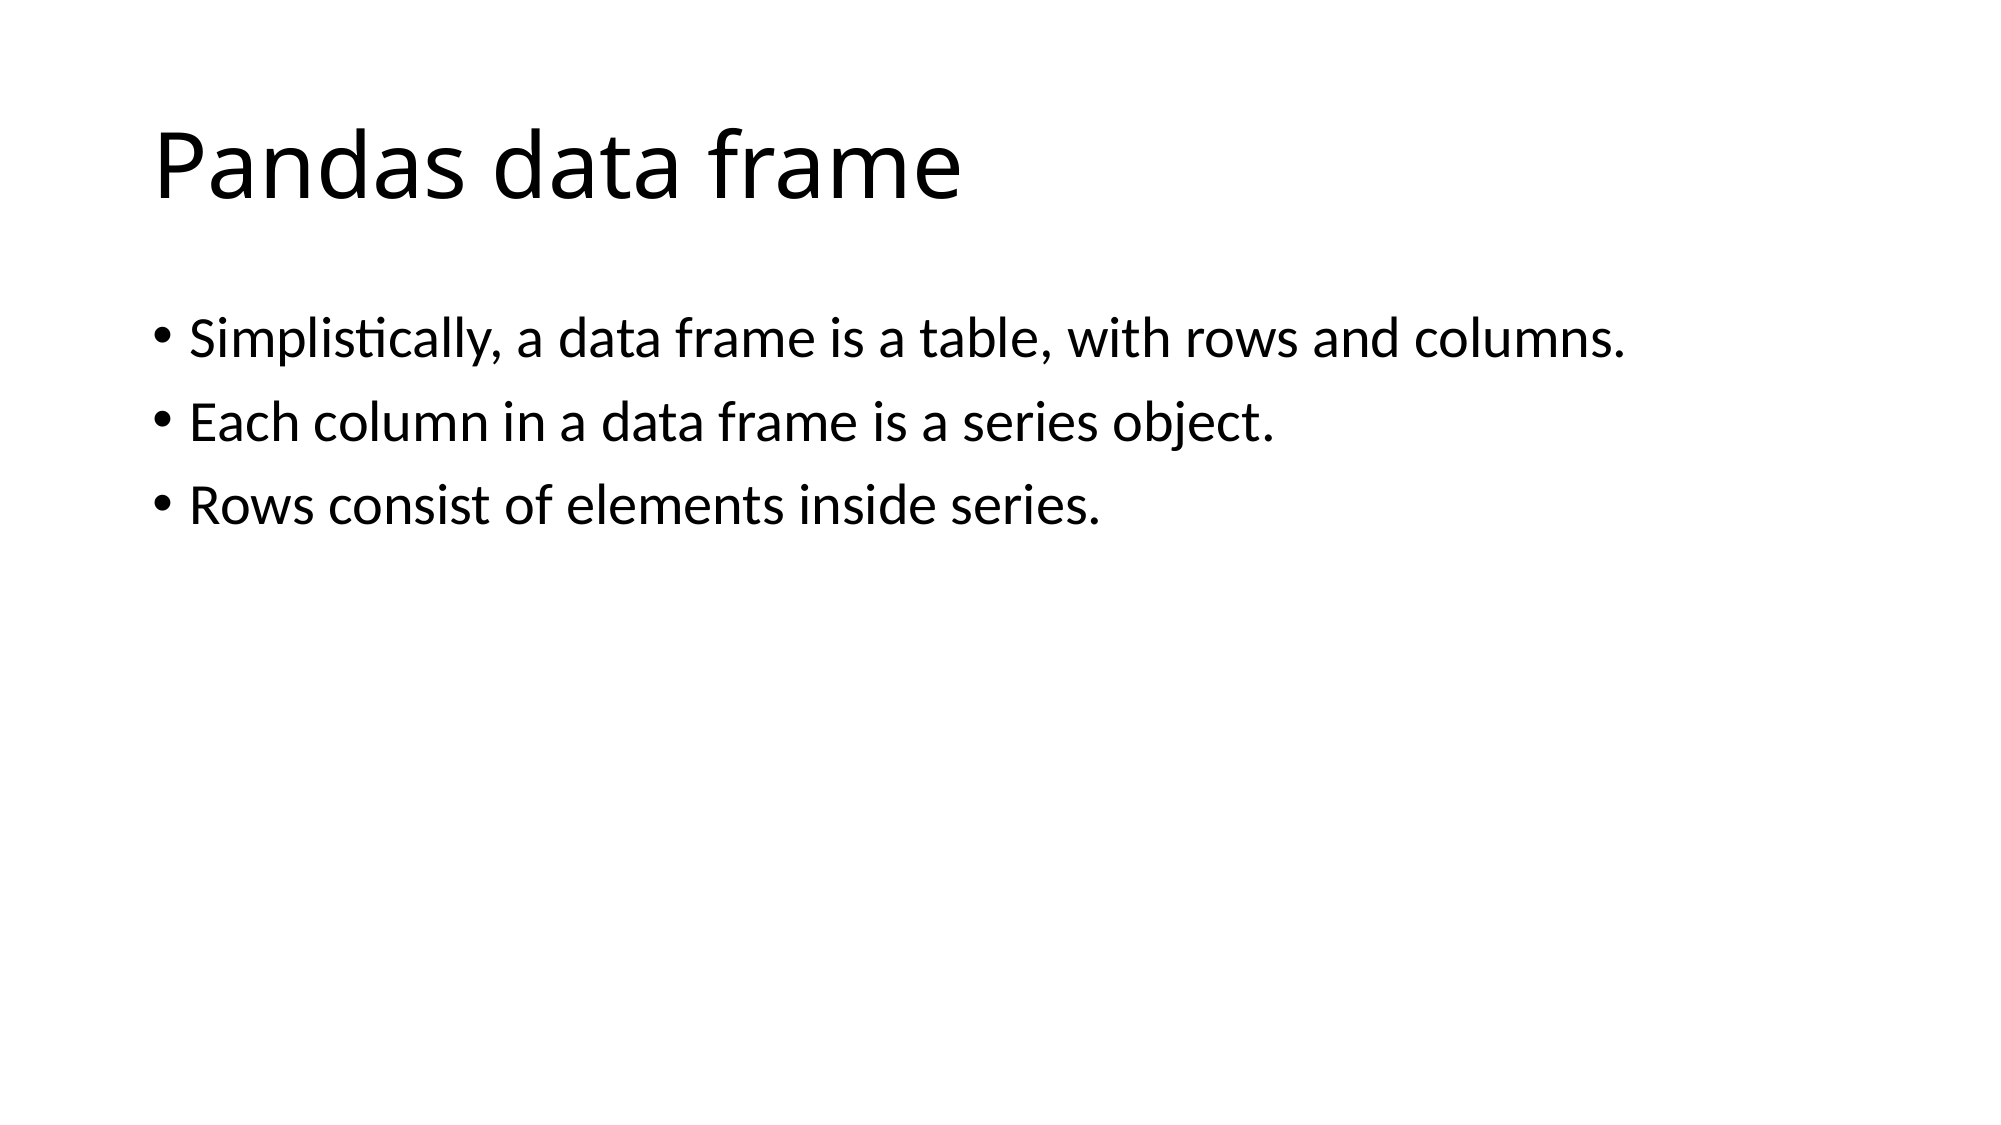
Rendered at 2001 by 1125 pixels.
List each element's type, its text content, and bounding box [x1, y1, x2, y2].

title Pandas data frame [137, 59, 1863, 278]
list Simplistically, a data frame is a table, with rows and columns. Each column in a data frame is a series object. Rows consist of elements inside series. [137, 299, 1863, 630]
